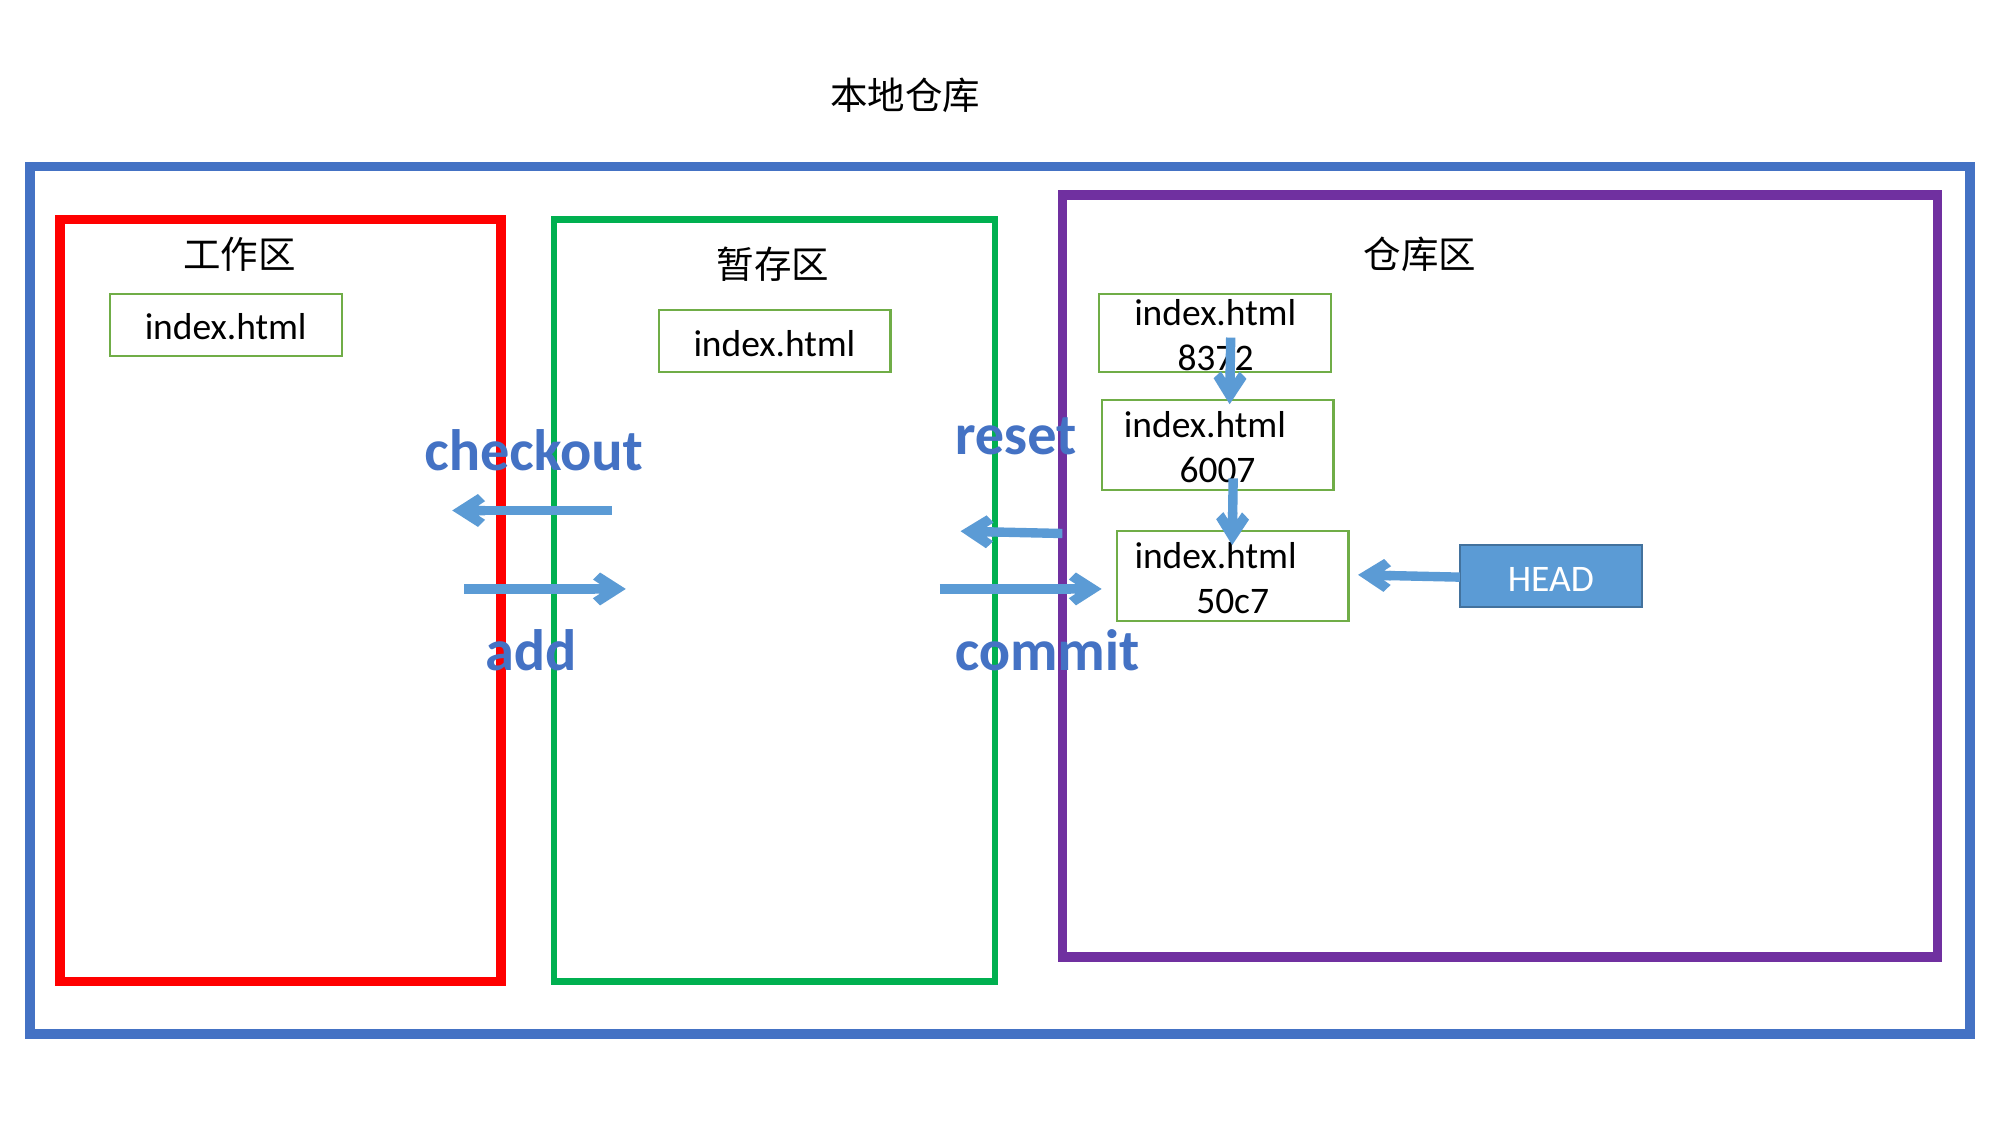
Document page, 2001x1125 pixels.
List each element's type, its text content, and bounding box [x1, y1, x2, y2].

text_box 仓库区 [1348, 223, 1491, 284]
text_box 暂存区 [702, 233, 845, 293]
text_box [553, 218, 996, 983]
text_box index.html [658, 309, 892, 373]
text_box index.html 50c7 [1116, 530, 1350, 622]
text_box index.html 6007 [1101, 399, 1335, 491]
text_box checkout [409, 404, 681, 489]
text_box [59, 218, 502, 983]
text_box add [470, 605, 594, 690]
text_box reset [939, 388, 1168, 474]
text_box 本地仓库 [815, 64, 995, 125]
text_box 工作区 [168, 223, 311, 284]
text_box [1358, 544, 1642, 608]
text_box [1061, 194, 1938, 958]
text_box [29, 166, 1971, 1035]
text_box index.html [109, 293, 343, 357]
text_box index.html 8372 [1098, 293, 1332, 373]
text_box commit [939, 605, 1168, 690]
